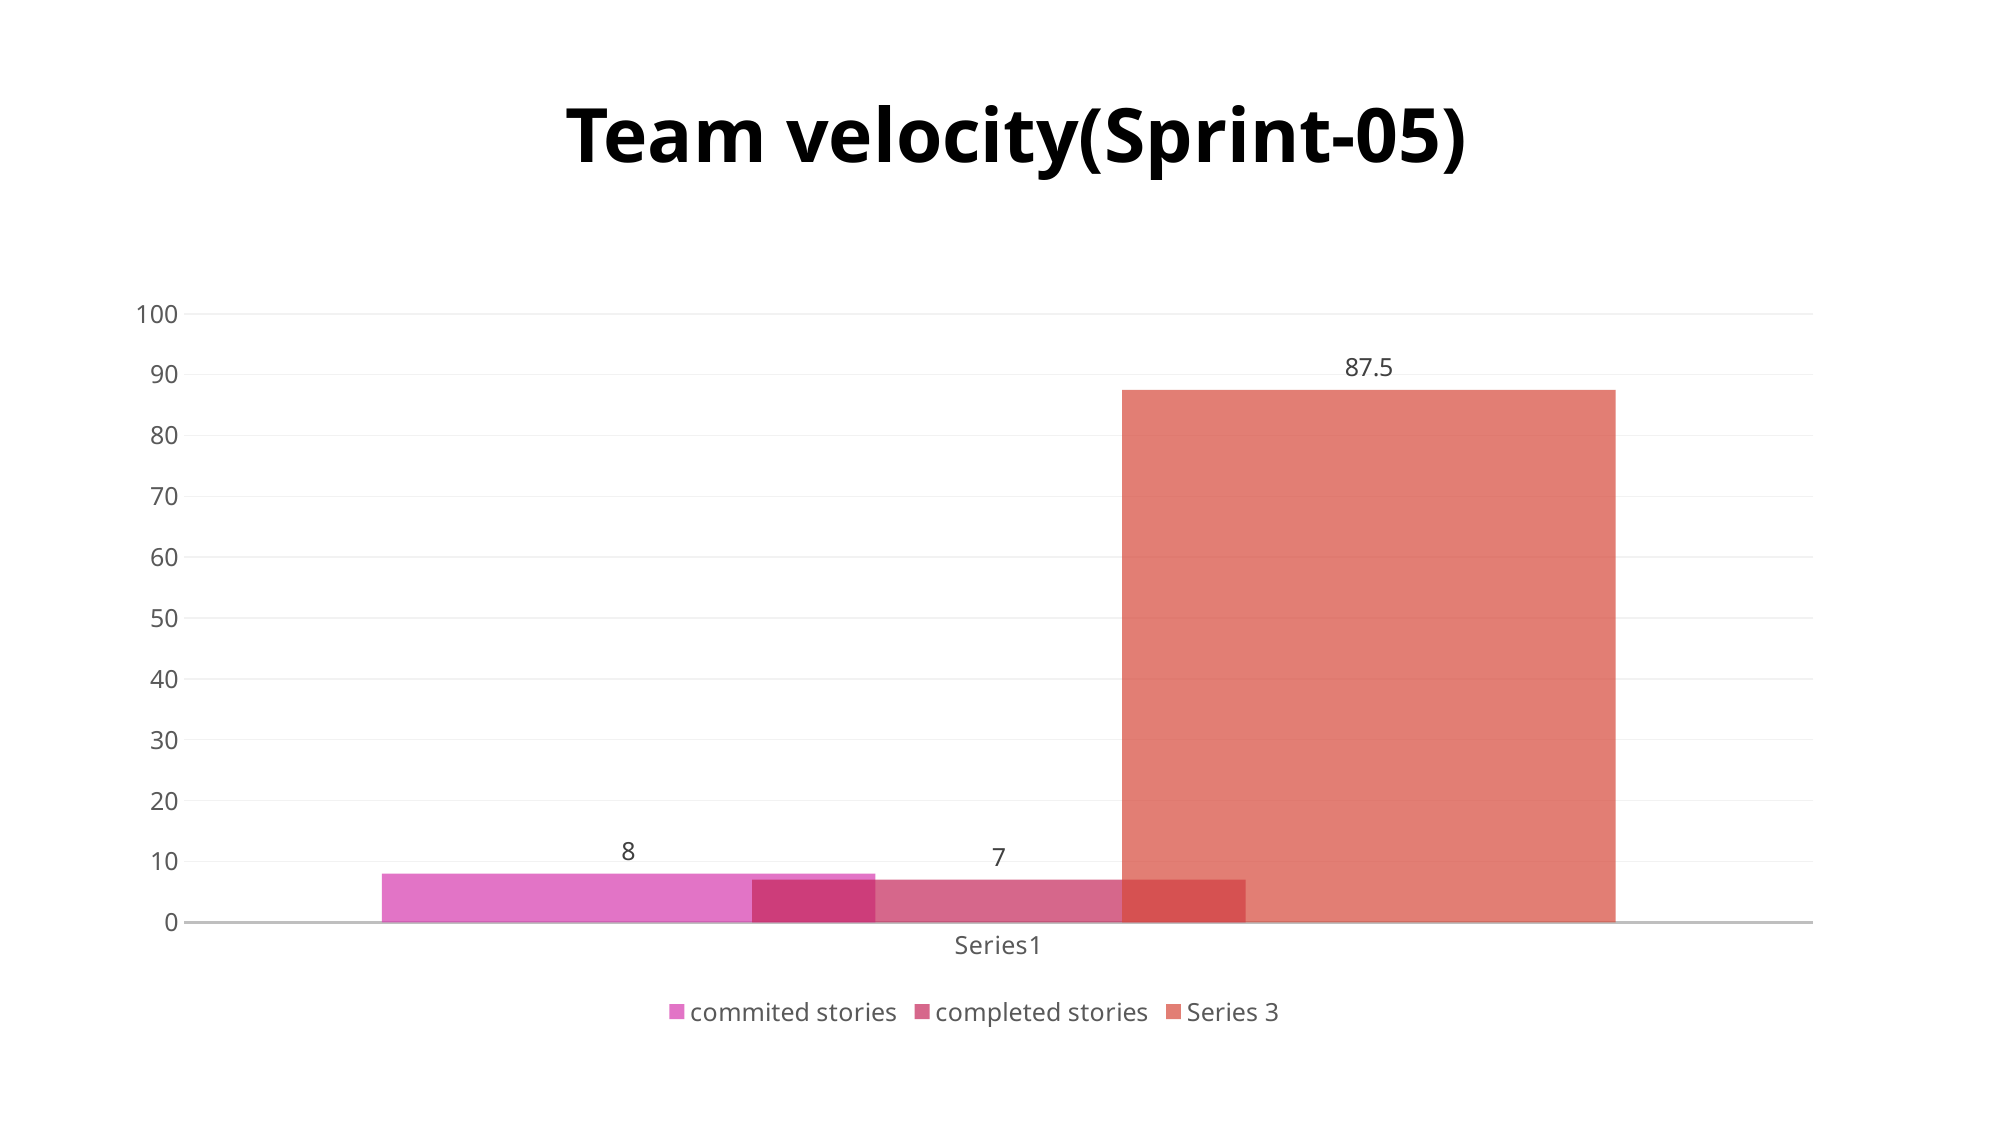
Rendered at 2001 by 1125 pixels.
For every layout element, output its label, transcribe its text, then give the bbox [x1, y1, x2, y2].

chart [100, 281, 1849, 1035]
title Team velocity(Sprint-05) [100, 90, 1849, 276]
